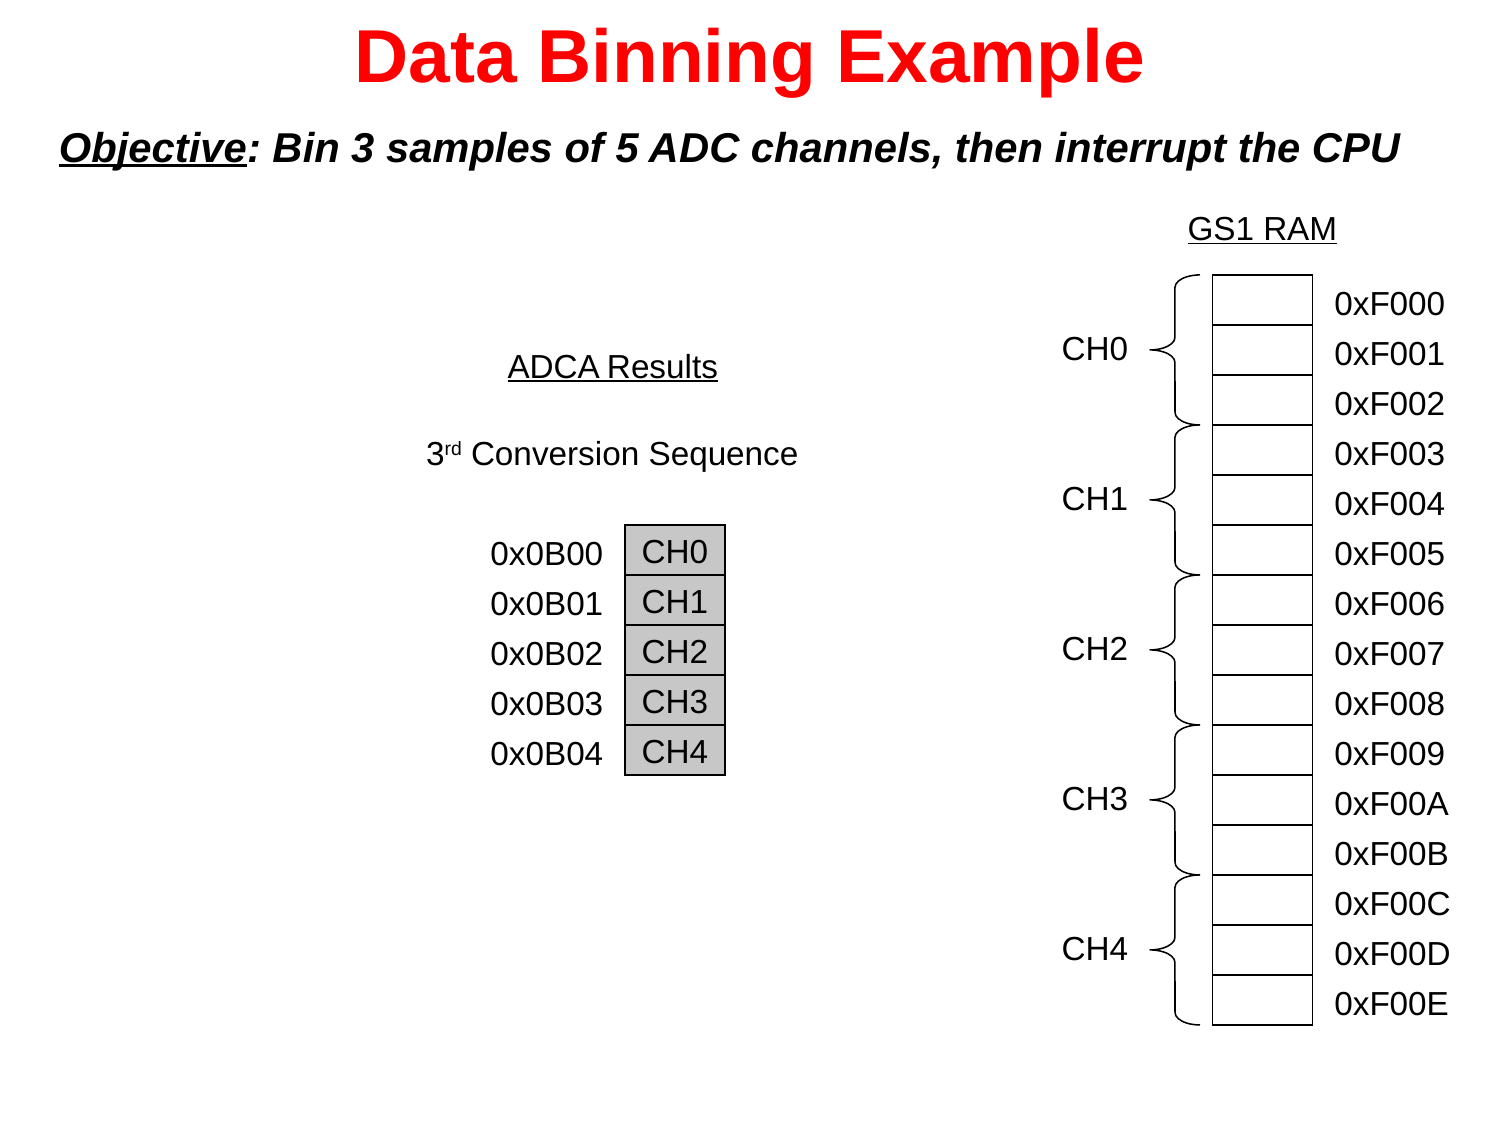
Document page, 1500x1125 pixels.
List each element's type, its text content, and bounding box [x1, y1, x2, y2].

text_box 0xF00A [1319, 774, 1475, 824]
text_box CH4 [1037, 919, 1143, 975]
text_box GS1 RAM [1162, 199, 1363, 255]
title Data Binning Example [0, 0, 1500, 122]
text_box 0xF003 [1319, 430, 1475, 474]
text_box 0xF002 [1319, 374, 1475, 430]
text_box 0xF00B [1319, 824, 1475, 880]
text_box [1212, 975, 1313, 1025]
text_box ADCA Results [376, 337, 850, 393]
text_box CH4 [624, 725, 725, 775]
text_box [1149, 874, 1201, 1025]
text_box 0xF001 [1319, 324, 1475, 374]
text_box 0xF007 [1319, 624, 1475, 674]
text_box CH3 [624, 675, 725, 725]
text_box [1212, 624, 1313, 675]
text_box CH1 [624, 575, 725, 624]
text_box 0xF004 [1319, 474, 1475, 524]
text_box CH2 [624, 624, 725, 675]
text_box [1212, 774, 1313, 825]
text_box 0x0B00 [462, 524, 618, 574]
text_box CH0 [1037, 319, 1143, 375]
text_box [1212, 825, 1313, 875]
text_box [1212, 375, 1313, 425]
text_box Objective: Bin 3 samples of 5 ADC channels, then interrupt the CPU [44, 120, 1443, 178]
text_box [1149, 724, 1201, 875]
text_box CH0 [624, 525, 725, 575]
text_box 0x0B01 [462, 574, 618, 624]
text_box 0x0B04 [462, 724, 618, 780]
text_box 0x0B03 [462, 674, 618, 724]
text_box CH3 [1037, 769, 1143, 825]
text_box [1212, 525, 1313, 575]
text_box 0xF006 [1319, 580, 1475, 624]
text_box 0xF009 [1319, 730, 1475, 774]
text_box [1212, 924, 1313, 975]
text_box [387, 412, 850, 488]
text_box 0xF00C [1319, 880, 1475, 924]
text_box 0xF005 [1319, 524, 1475, 580]
text_box [1212, 474, 1313, 525]
text_box [1212, 675, 1313, 725]
text_box 3rd Conversion Sequence [399, 424, 825, 480]
text_box [1212, 875, 1313, 924]
text_box 0x0B02 [462, 624, 618, 674]
text_box [1212, 725, 1313, 774]
text_box [1212, 425, 1313, 474]
text_box [1149, 424, 1201, 575]
text_box [1212, 324, 1313, 375]
text_box 0xF008 [1319, 674, 1475, 730]
text_box CH1 [1037, 469, 1143, 525]
text_box 0xF00E [1319, 974, 1475, 1030]
text_box 0xF000 [1319, 274, 1475, 324]
text_box [1149, 574, 1201, 725]
text_box CH2 [1037, 619, 1143, 675]
text_box [1149, 274, 1201, 425]
text_box 0xF00D [1319, 924, 1475, 974]
text_box [1212, 275, 1313, 324]
text_box [1212, 575, 1313, 624]
